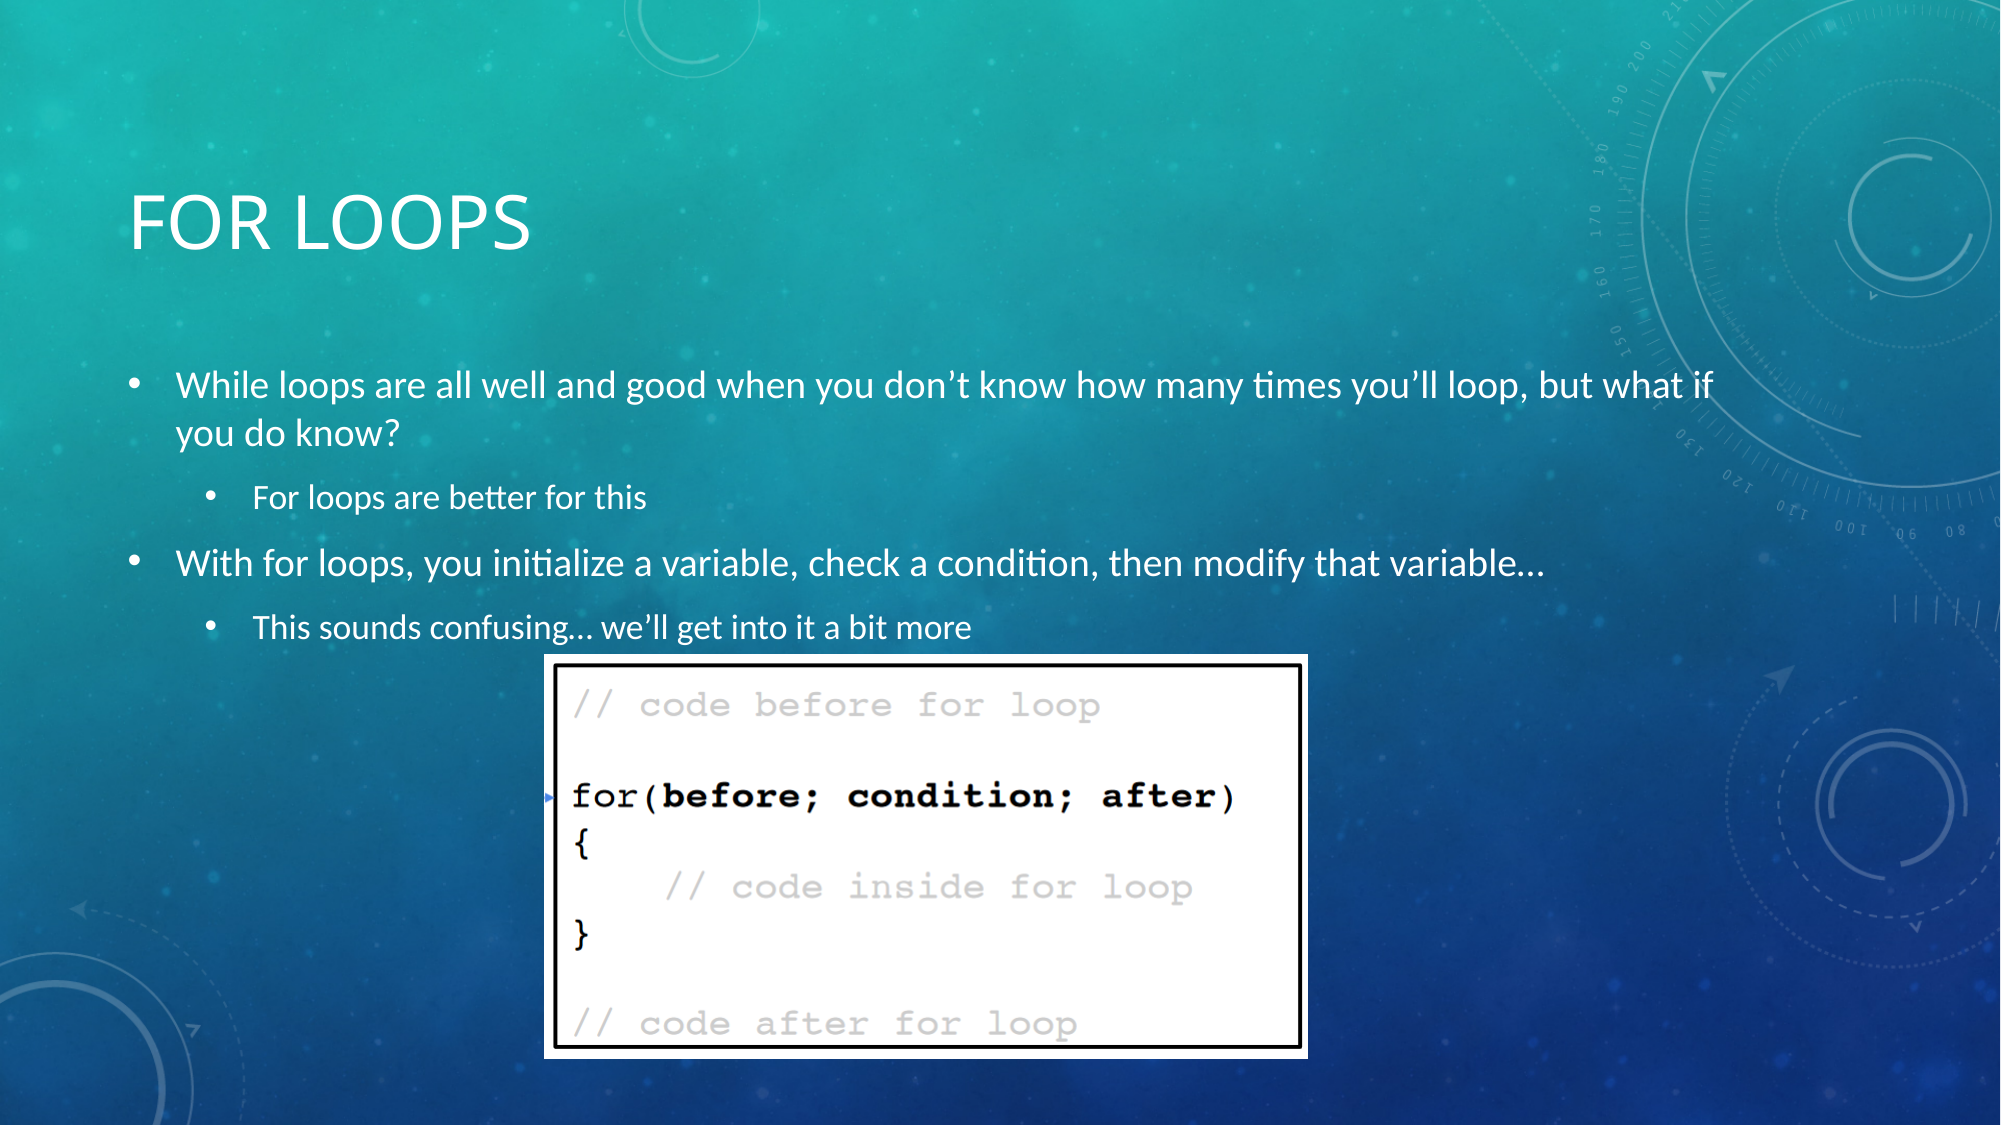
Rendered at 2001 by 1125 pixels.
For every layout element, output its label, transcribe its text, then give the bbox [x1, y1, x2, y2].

list While loops are all well and good when you don’t know how many times you’ll loop, but what if you do know? For loops are better for this With for loops, you initialize a variable, check a condition, then modify that variable… This sounds confusing… we’ll get into it a bit more [112, 351, 1775, 655]
picture [0, 0, 2001, 1125]
title For loops [112, 99, 1775, 339]
